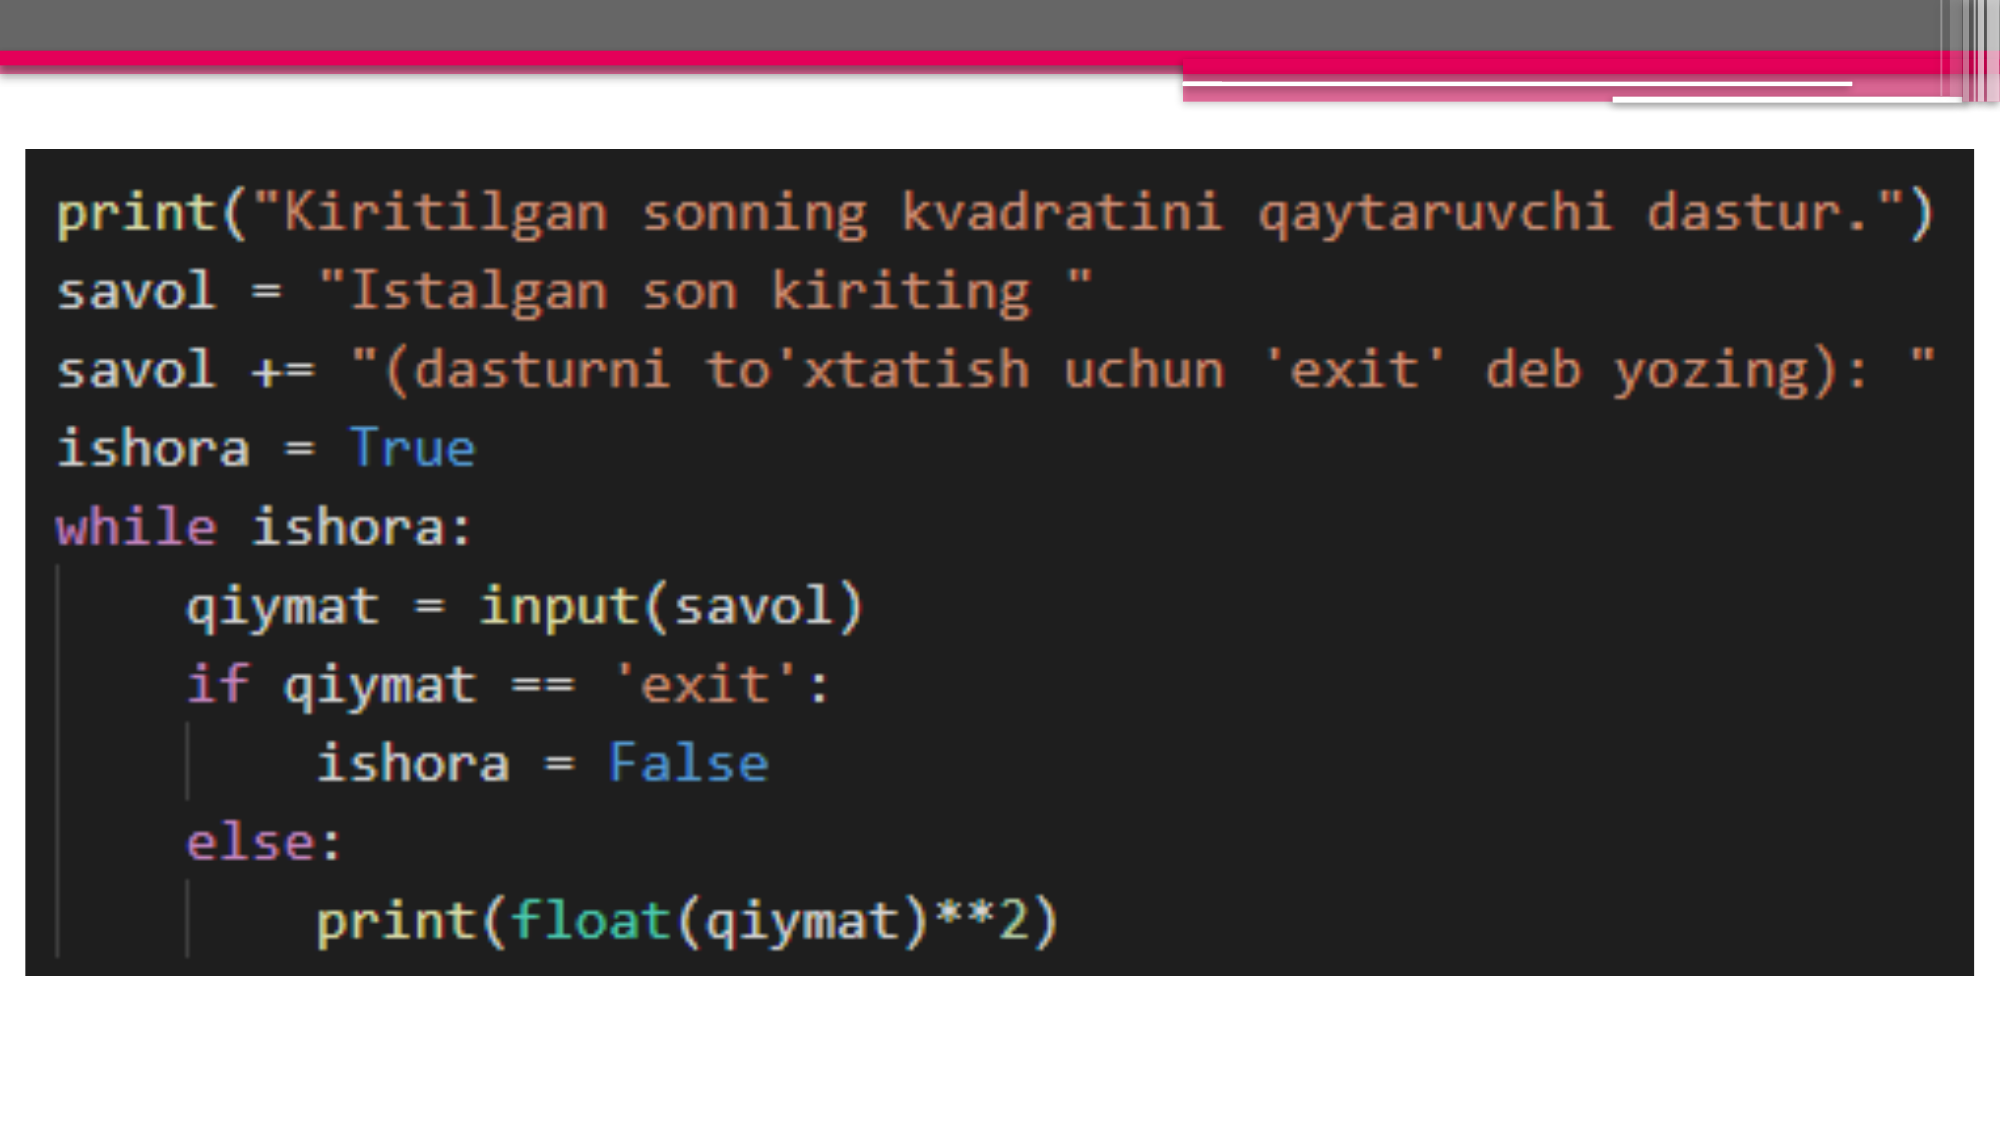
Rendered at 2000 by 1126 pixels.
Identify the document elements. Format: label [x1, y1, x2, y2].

picture [25, 148, 1975, 977]
